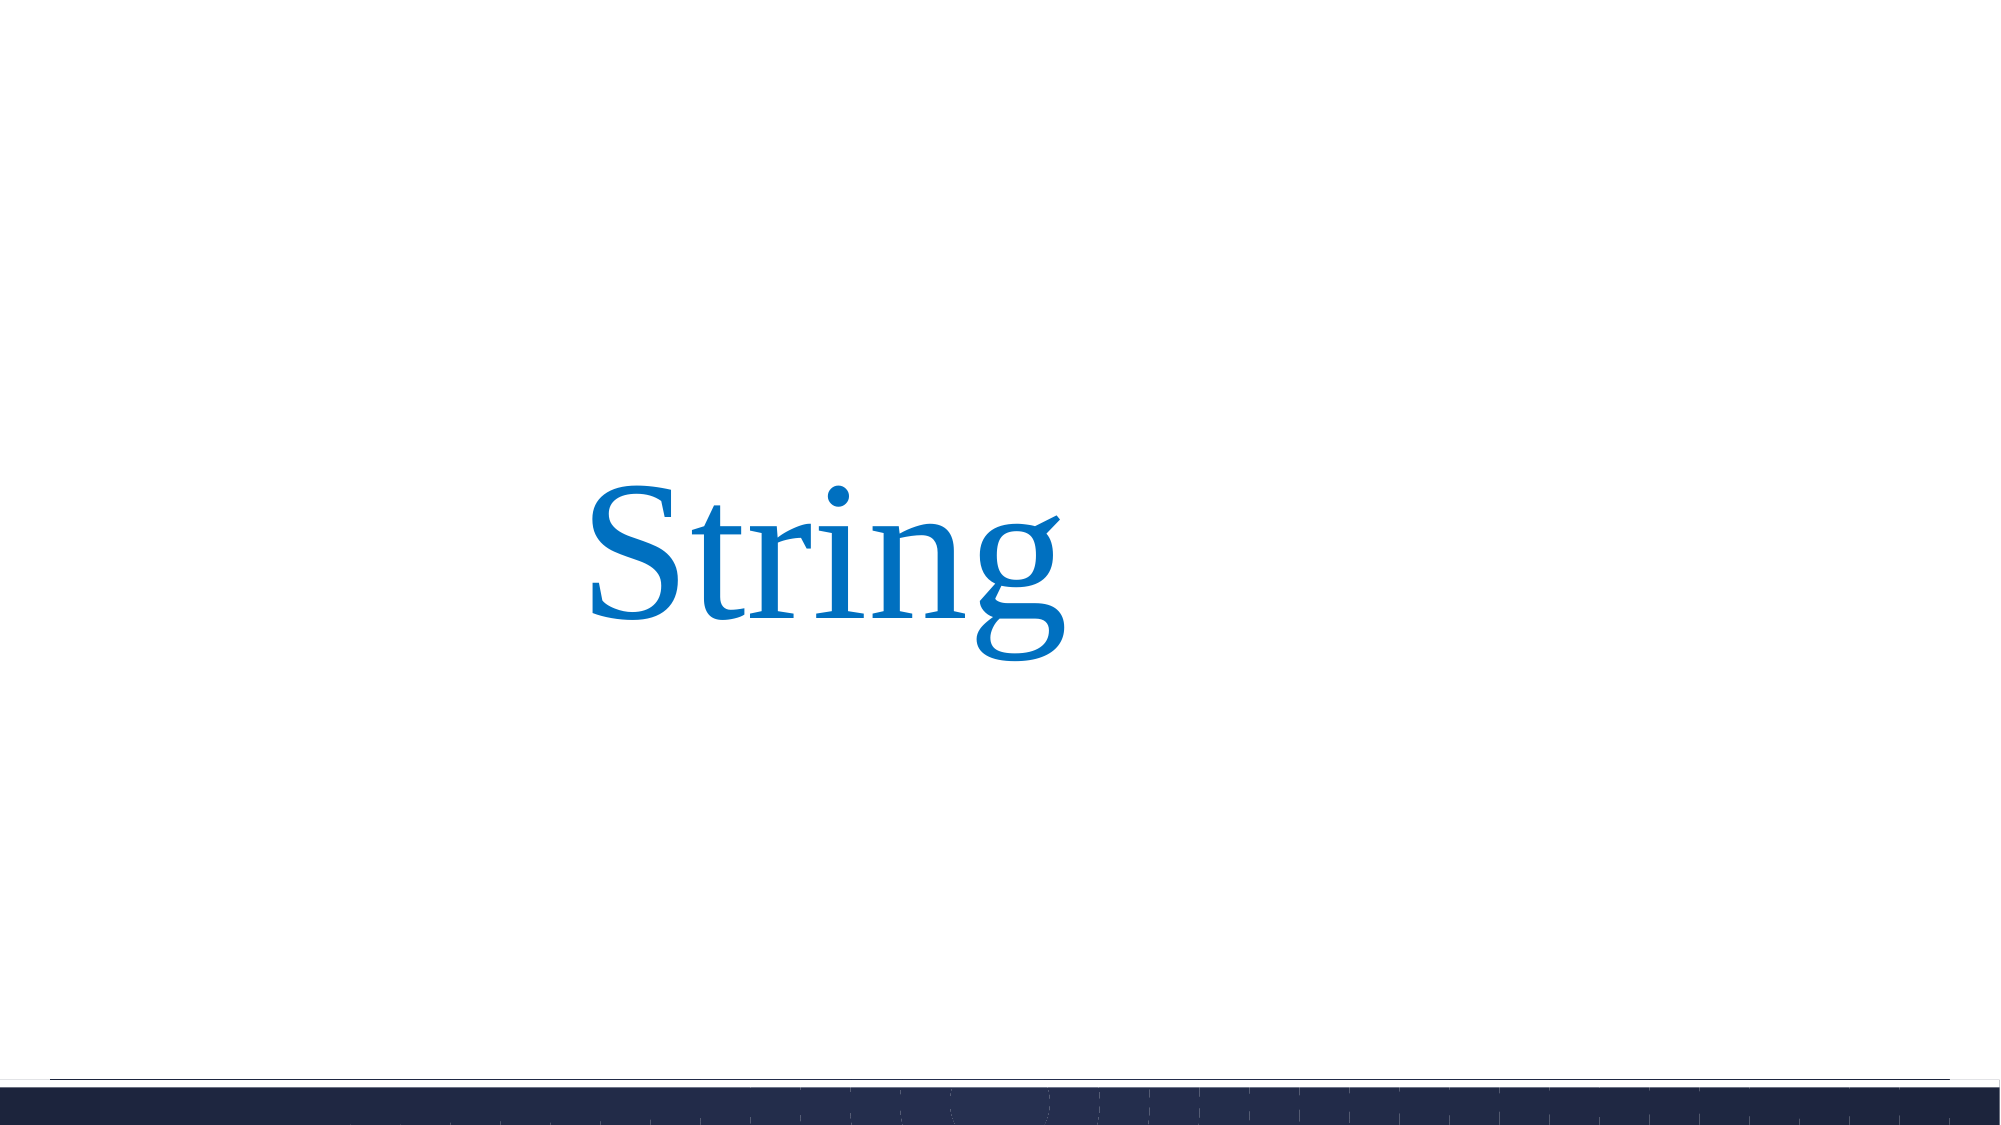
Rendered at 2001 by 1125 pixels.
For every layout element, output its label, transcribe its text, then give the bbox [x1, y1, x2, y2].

list String [219, 160, 1765, 1122]
